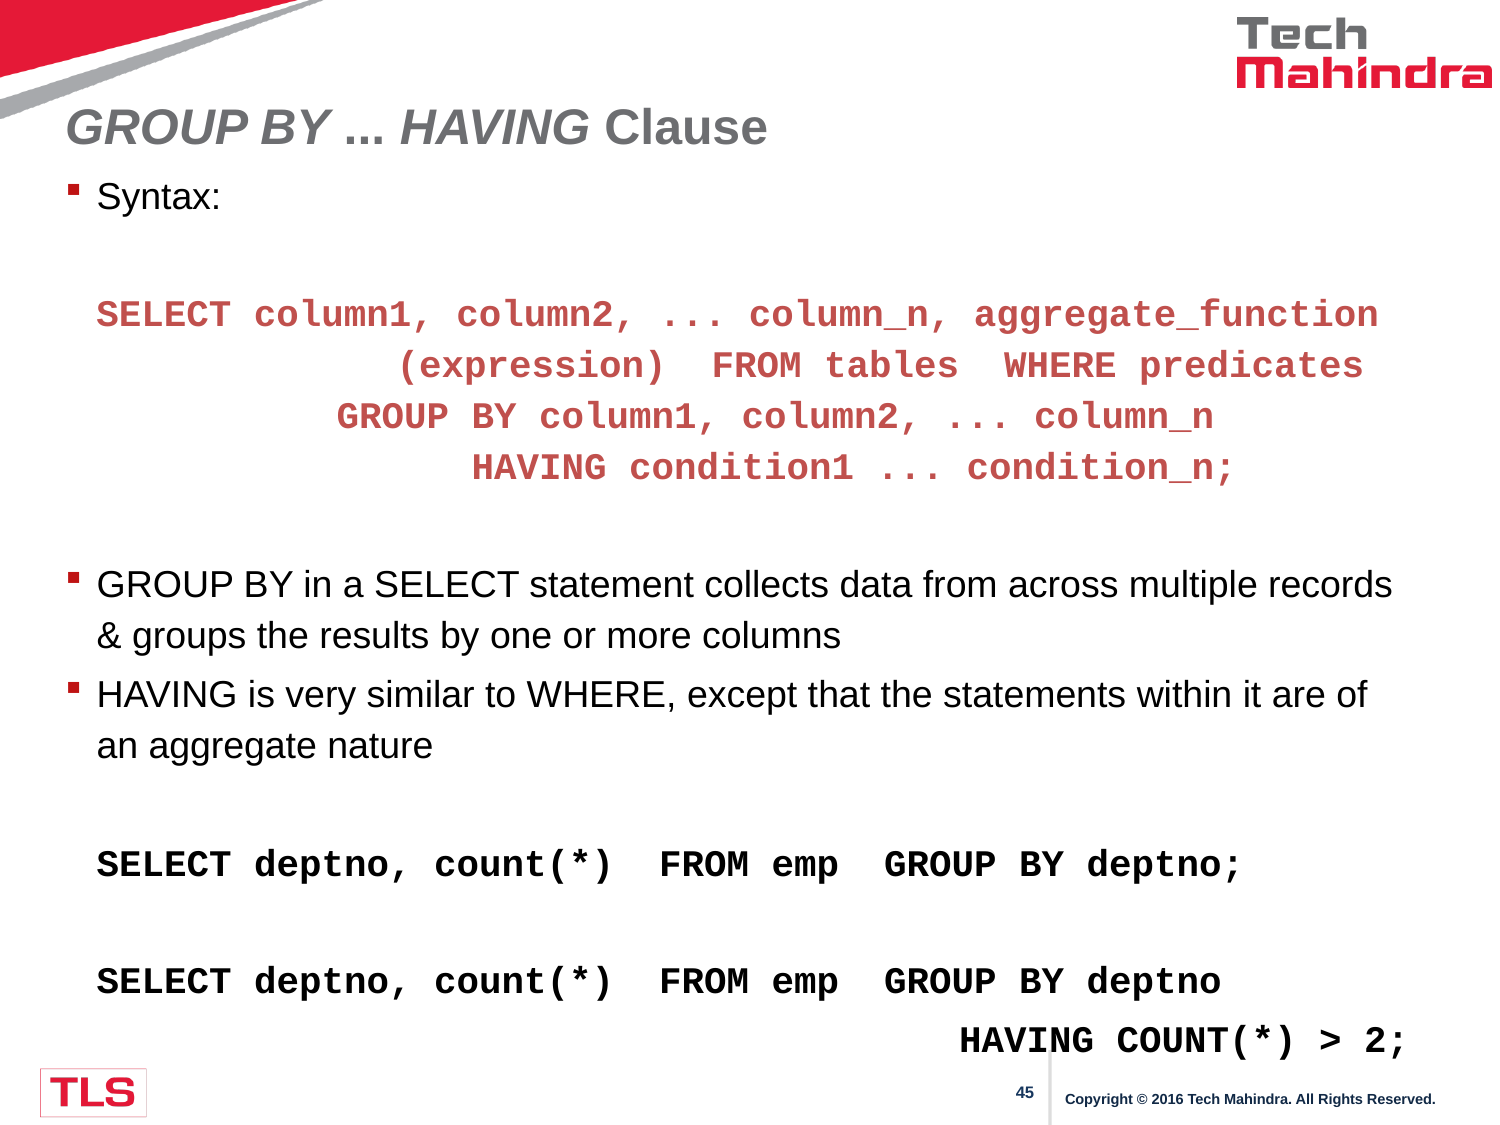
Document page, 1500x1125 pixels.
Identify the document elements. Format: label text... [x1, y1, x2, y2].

footer Copyright © 2016 Tech Mahindra. All Rights Reserved. [1050, 1080, 1488, 1118]
picture [1237, 17, 1492, 88]
title GROUP BY ... HAVING Clause [50, 90, 1150, 158]
picture [38, 1066, 147, 1118]
picture [0, 0, 325, 119]
list Syntax: SELECT column1, column2, ... column_n, aggregate_function (expression) FROM tables WHERE predicates GROUP BY column1, column2, ... column_n HAVING condition1 ... condition_n; GROUP BY in a SELECT statement collects data from across multiple records & groups the results by one or more columns HAVING is very similar to WHERE, except that the statements within it are of an aggregate nature SELECT deptno, count(*) FROM emp GROUP BY deptno; SELECT deptno, count(*) FROM emp GROUP BY deptno HAVING COUNT(*) > 2; [50, 158, 1425, 1059]
